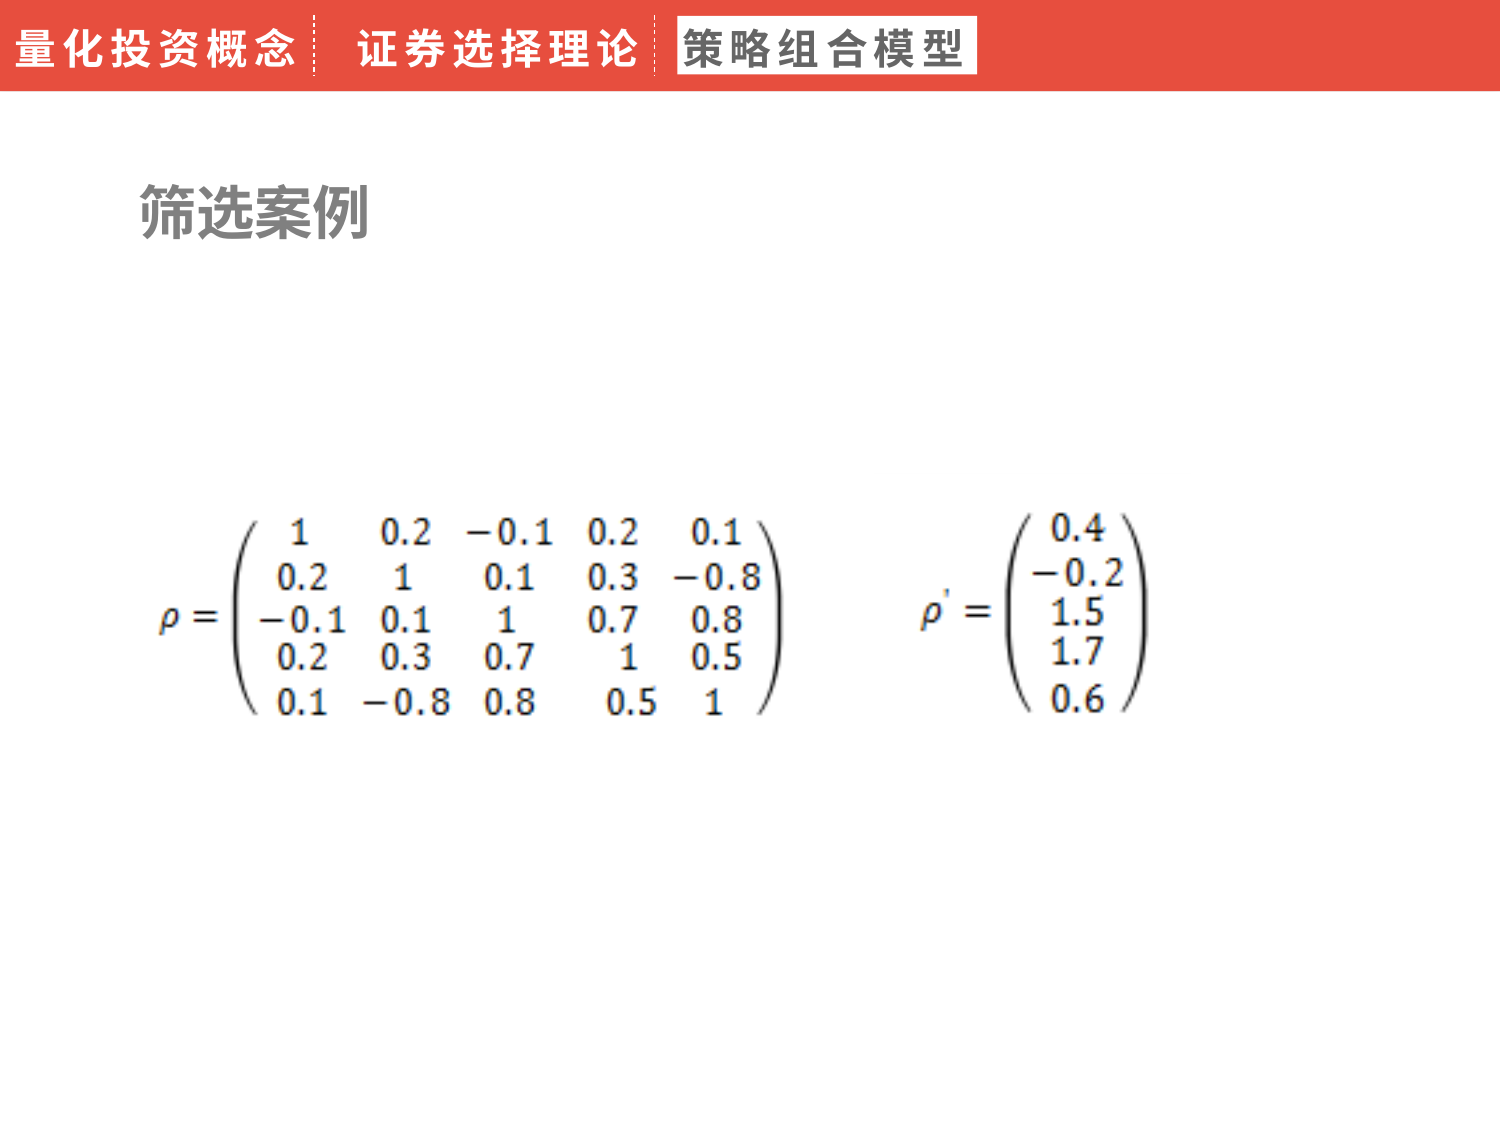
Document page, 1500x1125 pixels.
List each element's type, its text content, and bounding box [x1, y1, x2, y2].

text_box 筛选案例 [123, 169, 1252, 254]
text_box 策略组合模型 [667, 15, 1009, 81]
text_box 证券选择理论 [335, 15, 661, 81]
picture [874, 472, 1191, 744]
text_box [0, 90, 1500, 1125]
text_box [0, 0, 1500, 90]
text_box 量化投资概念 [0, 15, 335, 81]
picture [123, 479, 808, 737]
